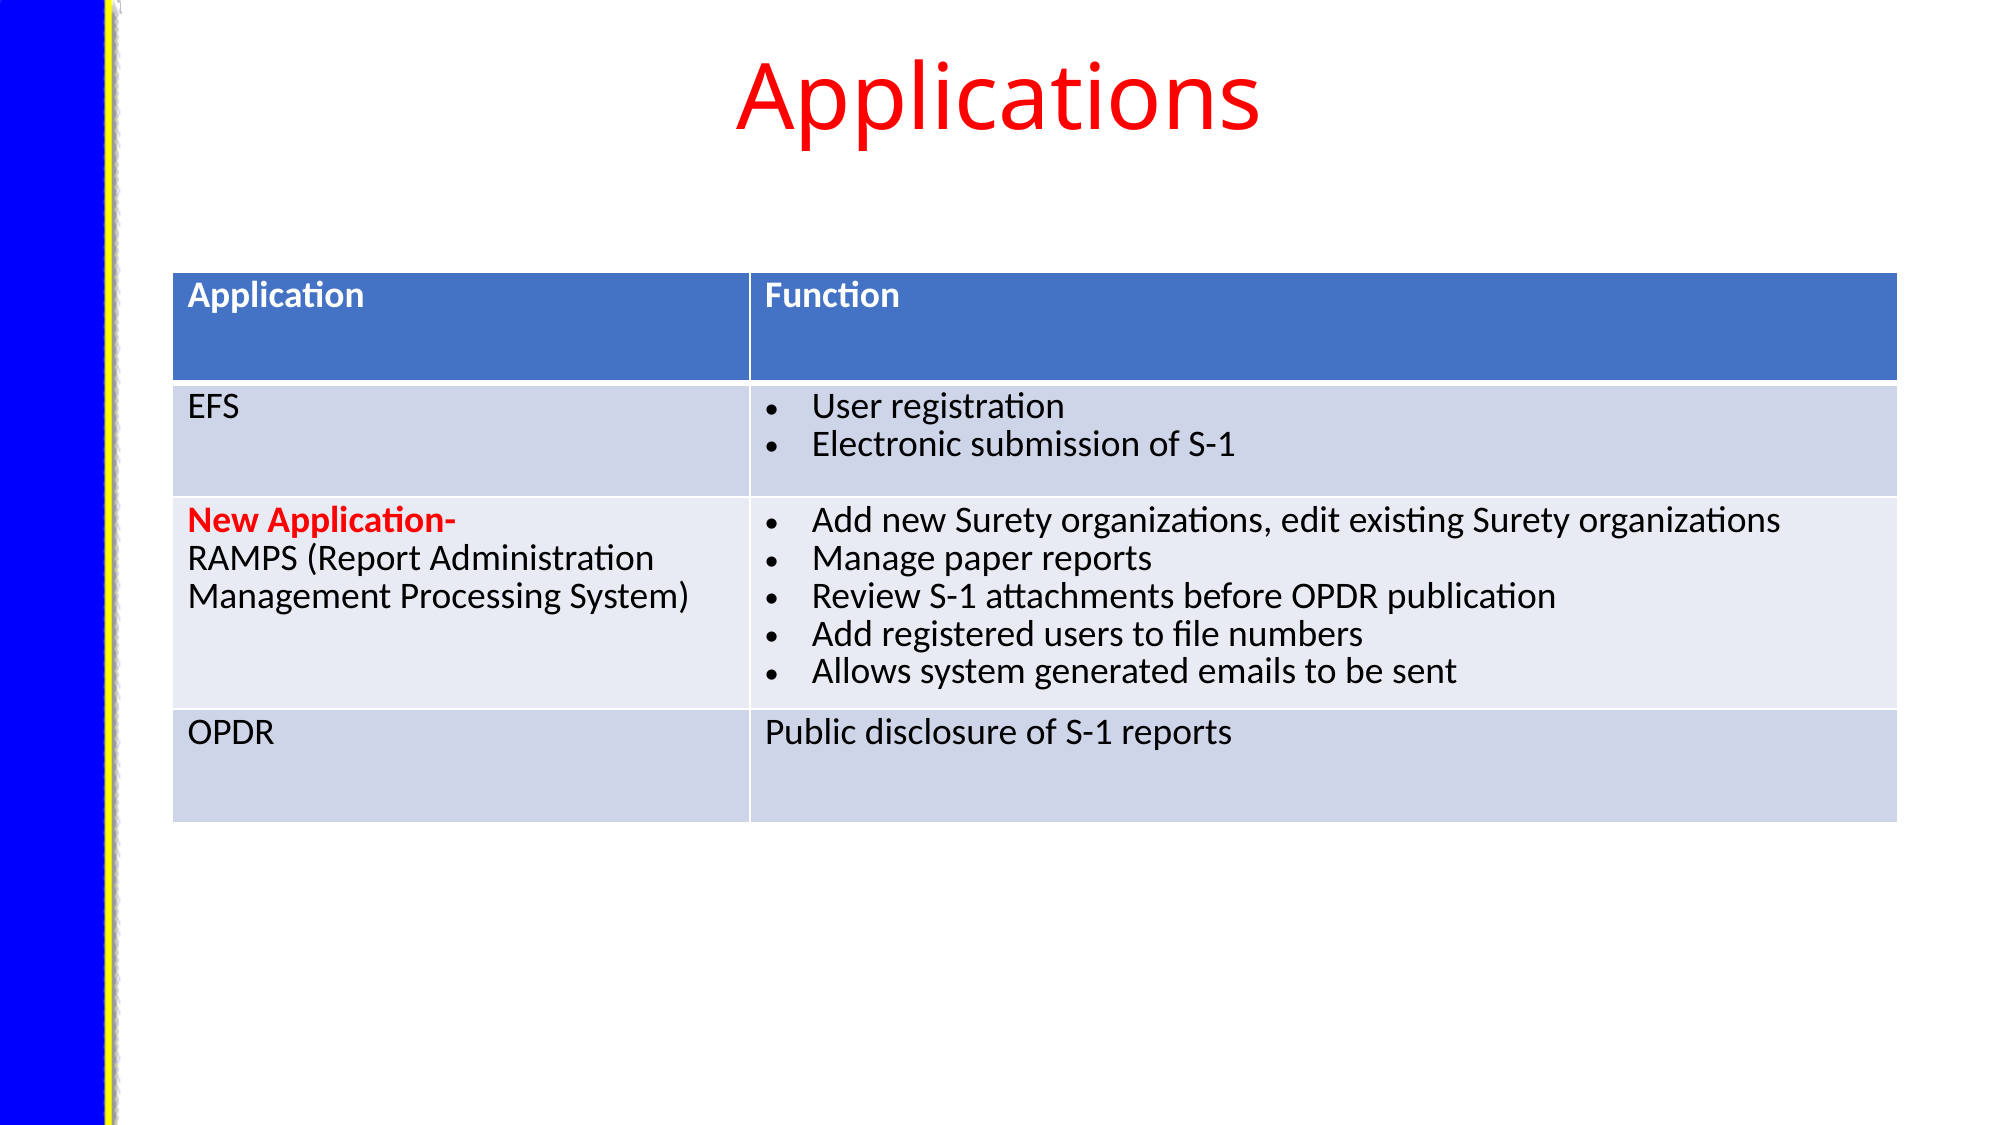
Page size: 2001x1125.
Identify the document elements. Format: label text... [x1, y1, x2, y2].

table_cell New Application- RAMPS (Report Administration Management Processing System) [173, 498, 749, 708]
picture [0, 0, 122, 1125]
table_cell Public disclosure of S-1 reports [751, 710, 1897, 822]
title Applications [137, 3, 1863, 197]
table_cell OPDR [173, 710, 749, 822]
table_header Application [173, 273, 749, 380]
table_cell Add new Surety organizations, edit existing Surety organizations Manage paper reports Review S-1 attachments before OPDR publication Add registered users to file numbers Allows system generated emails to be sent [751, 498, 1897, 708]
table_header Function [751, 273, 1897, 380]
table_cell User registration Electronic submission of S-1 [751, 386, 1897, 496]
table_cell EFS [173, 386, 749, 496]
